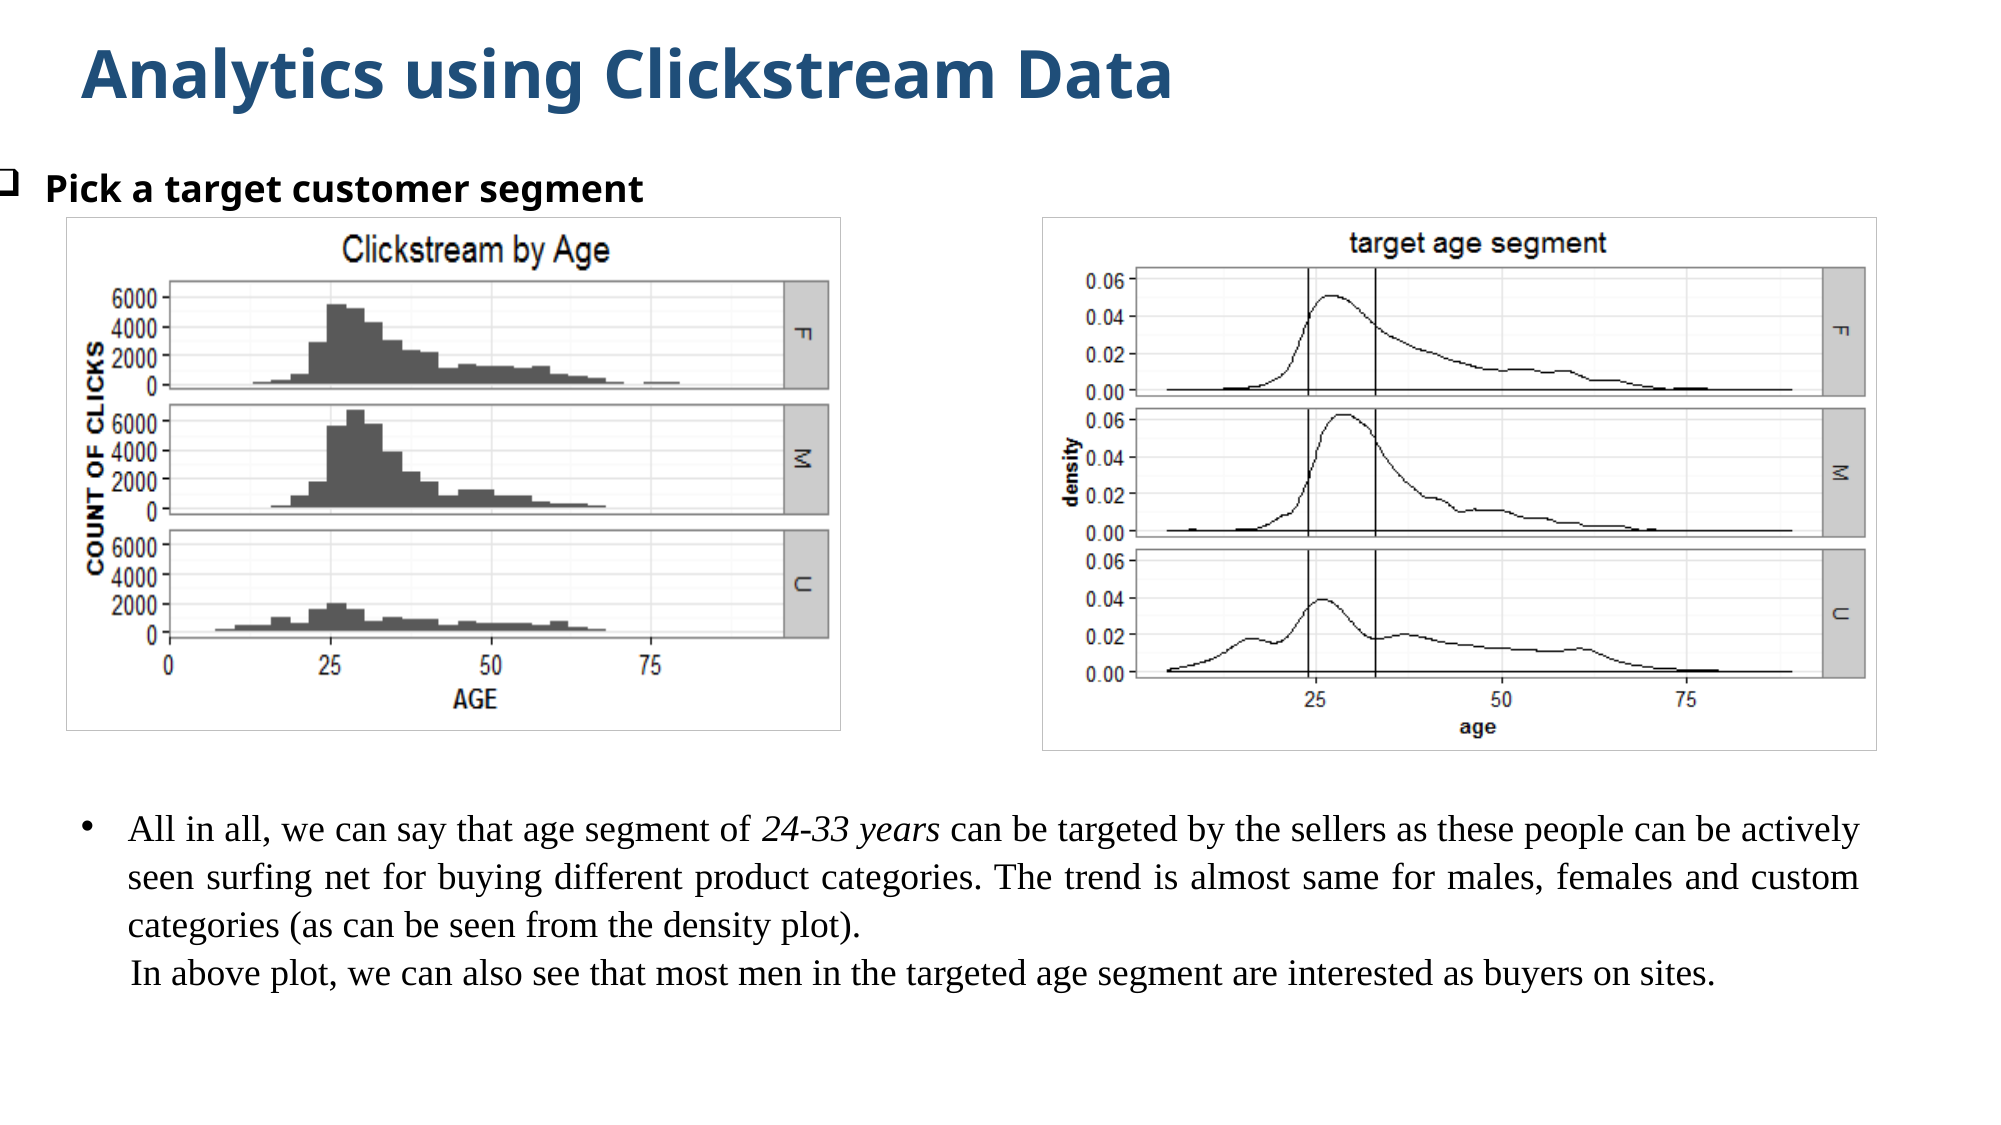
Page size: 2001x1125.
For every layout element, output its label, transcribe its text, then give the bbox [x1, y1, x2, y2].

text_box All in all, we can say that age segment of 24-33 years can be targeted by the sellers as these people can be actively seen surfing net for buying different product categories. The trend is almost same for males, females and custom categories (as can be seen from the density plot). In above plot, we can also see that most men in the targeted age segment are interested as buyers on sites. [66, 793, 1877, 1001]
picture [1042, 217, 1877, 751]
text_box Analytics using Clickstream Data [66, 0, 1943, 155]
picture [66, 217, 841, 731]
text_box Pick a target customer segment [0, 154, 670, 217]
